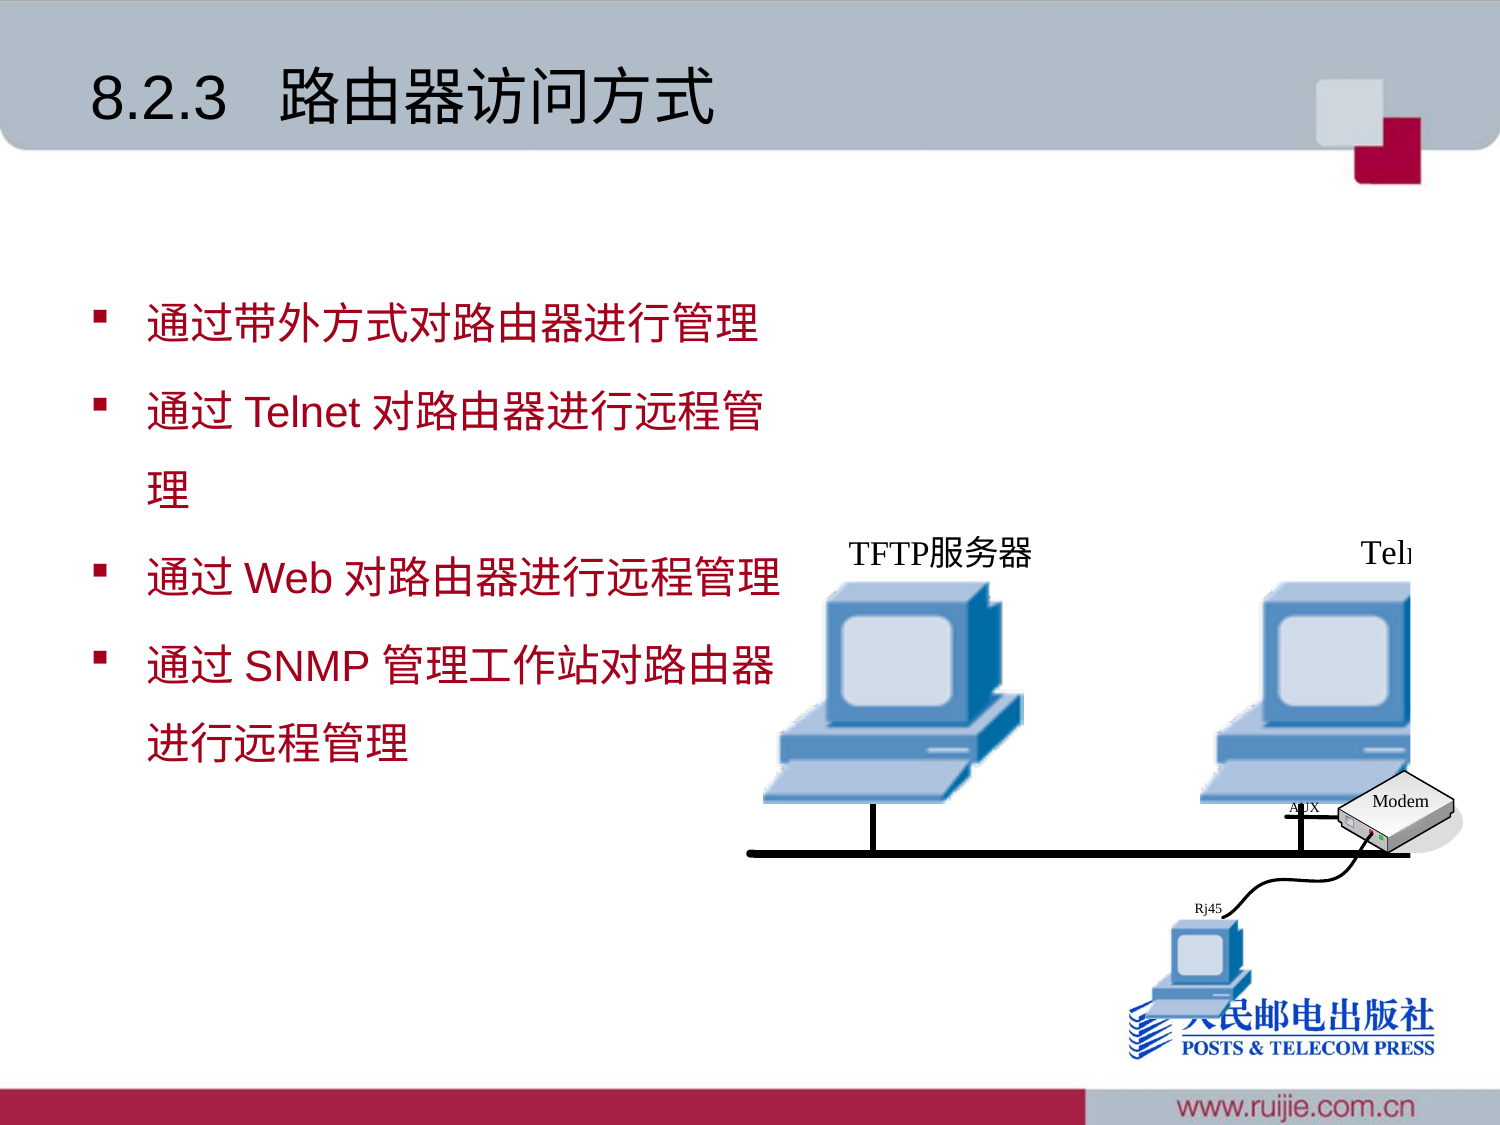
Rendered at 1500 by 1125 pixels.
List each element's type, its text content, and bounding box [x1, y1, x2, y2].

picture [0, 1, 1500, 1125]
title 8.2.3 路由器访问方式 [74, 30, 1306, 159]
list 通过带外方式对路由器进行管理 通过Telnet对路由器进行远程管理 通过Web对路由器进行远程管理 通过SNMP管理工作站对路由器进行远程管理 [74, 262, 810, 988]
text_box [738, 527, 1466, 1023]
